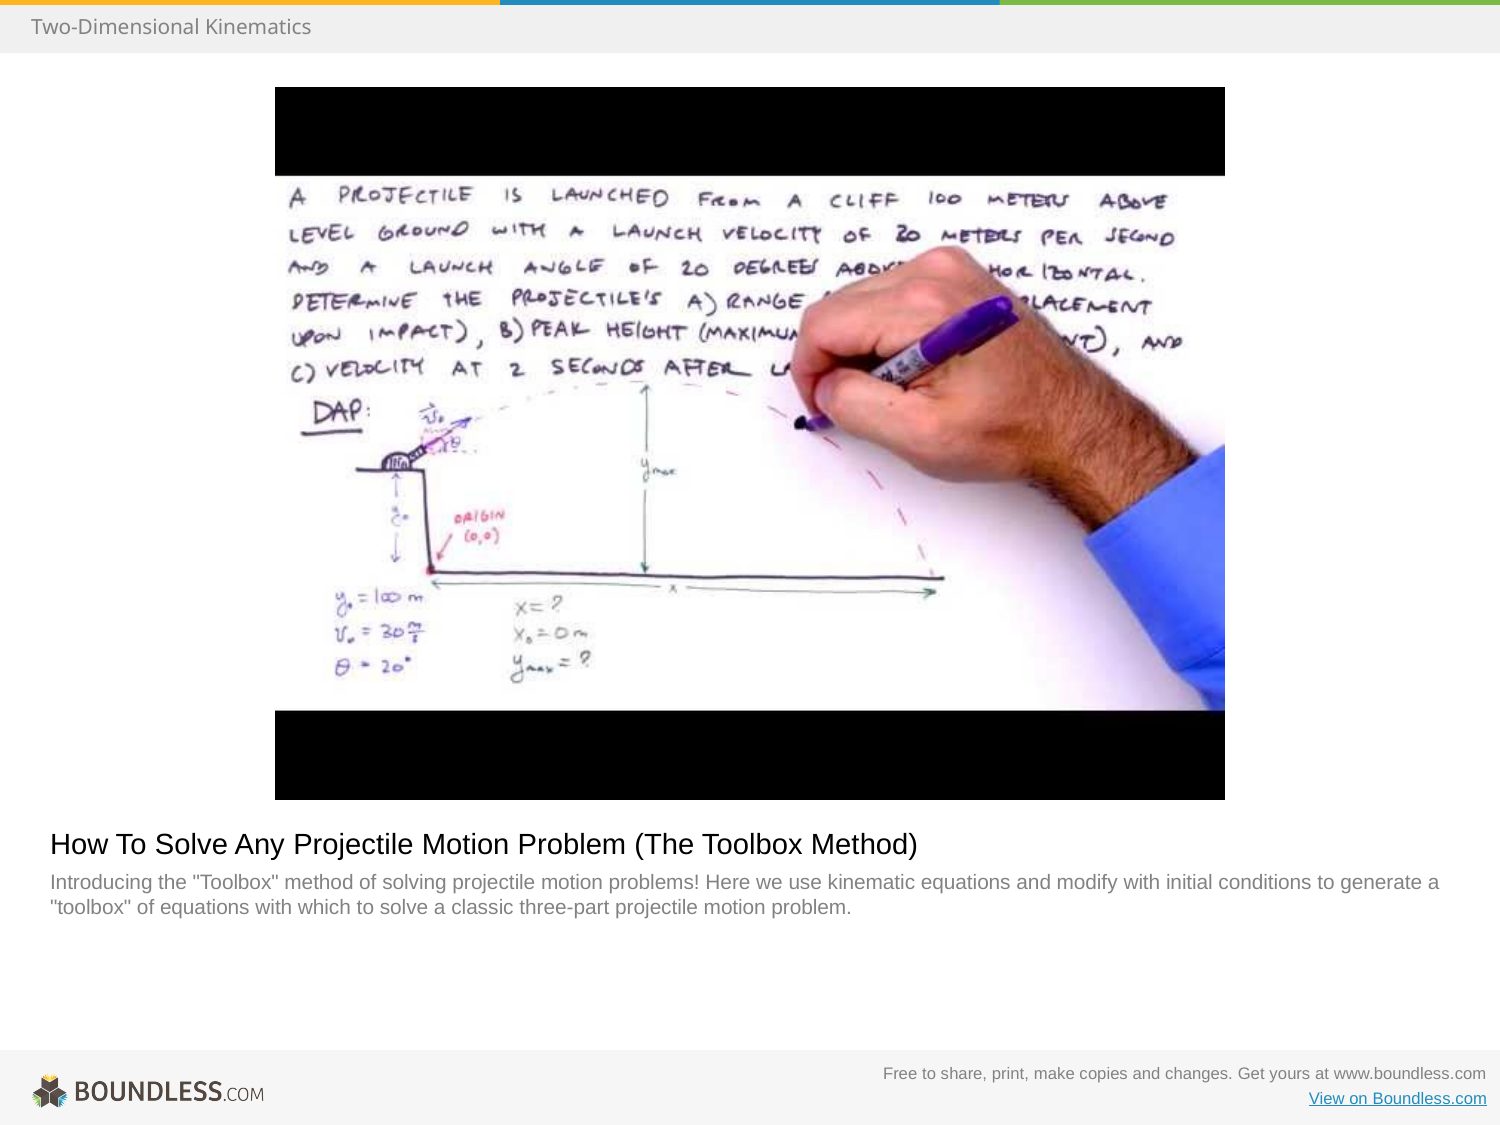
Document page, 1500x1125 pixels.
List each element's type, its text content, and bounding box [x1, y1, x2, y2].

list How To Solve Any Projectile Motion Problem (The Toolbox Method) Introducing the "Toolbox" method of solving projectile motion problems! Here we use kinematic equations and modify with initial conditions to generate a "toolbox" of equations with which to solve a classic three-part projectile motion problem. [50, 825, 1450, 1038]
text_box Two-Dimensional Kinematics [31, 13, 1475, 38]
picture [30, 1072, 265, 1109]
text_box [0, 1050, 1500, 1125]
text_box [0, 2, 1500, 54]
text_box Free to share, print, make copies and changes. Get yours at www.boundless.com [649, 1062, 1488, 1087]
picture [274, 87, 1226, 801]
text_box View on Boundless.com [274, 1087, 1488, 1125]
